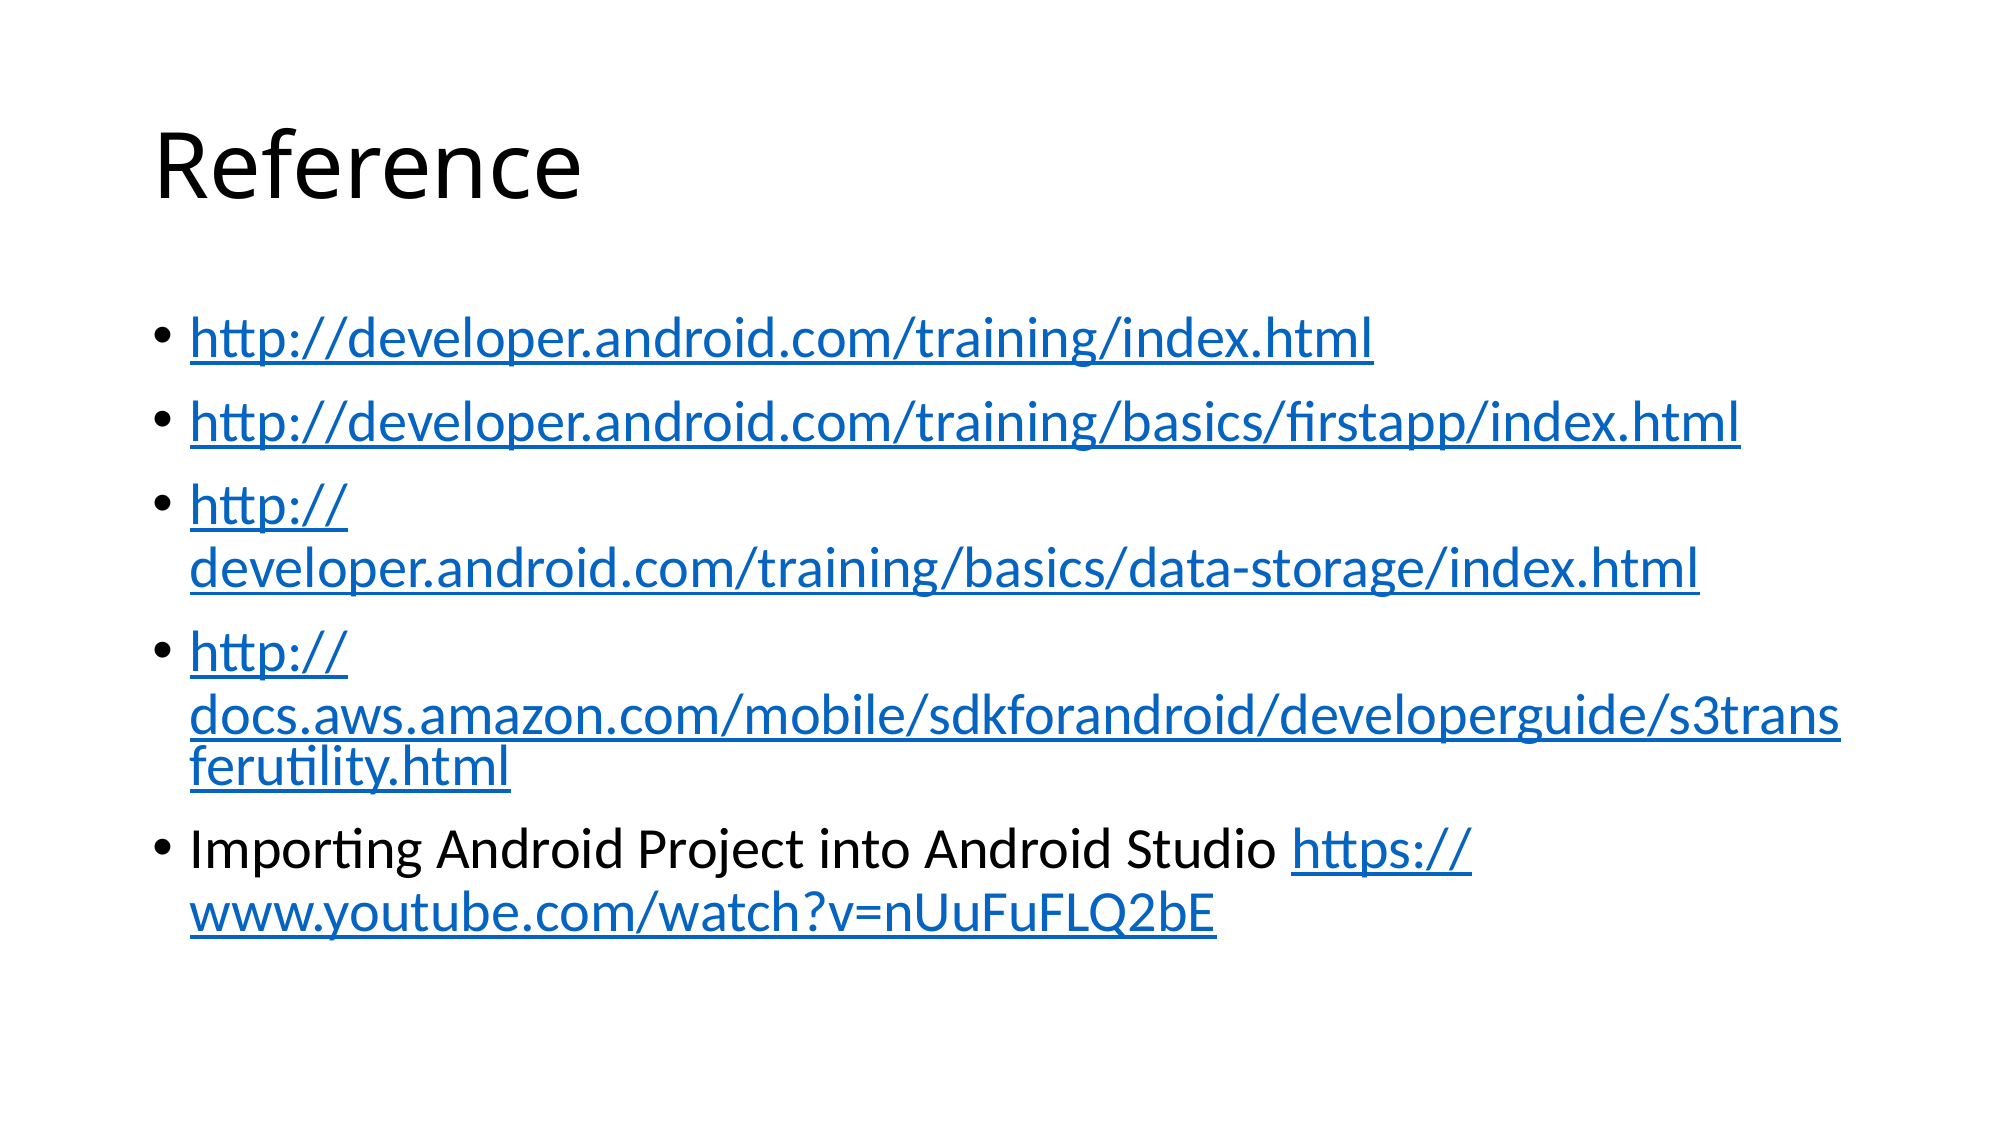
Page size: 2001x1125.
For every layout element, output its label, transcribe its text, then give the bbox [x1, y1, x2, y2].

list http://developer.android.com/training/index.html http://developer.android.com/training/basics/firstapp/index.html http://developer.android.com/training/basics/data-storage/index.html http://docs.aws.amazon.com/mobile/sdkforandroid/developerguide/s3transferutility.html Importing Android Project into Android Studio https://www.youtube.com/watch?v=nUuFuFLQ2bE [137, 299, 1863, 1014]
title Reference [137, 59, 1863, 278]
